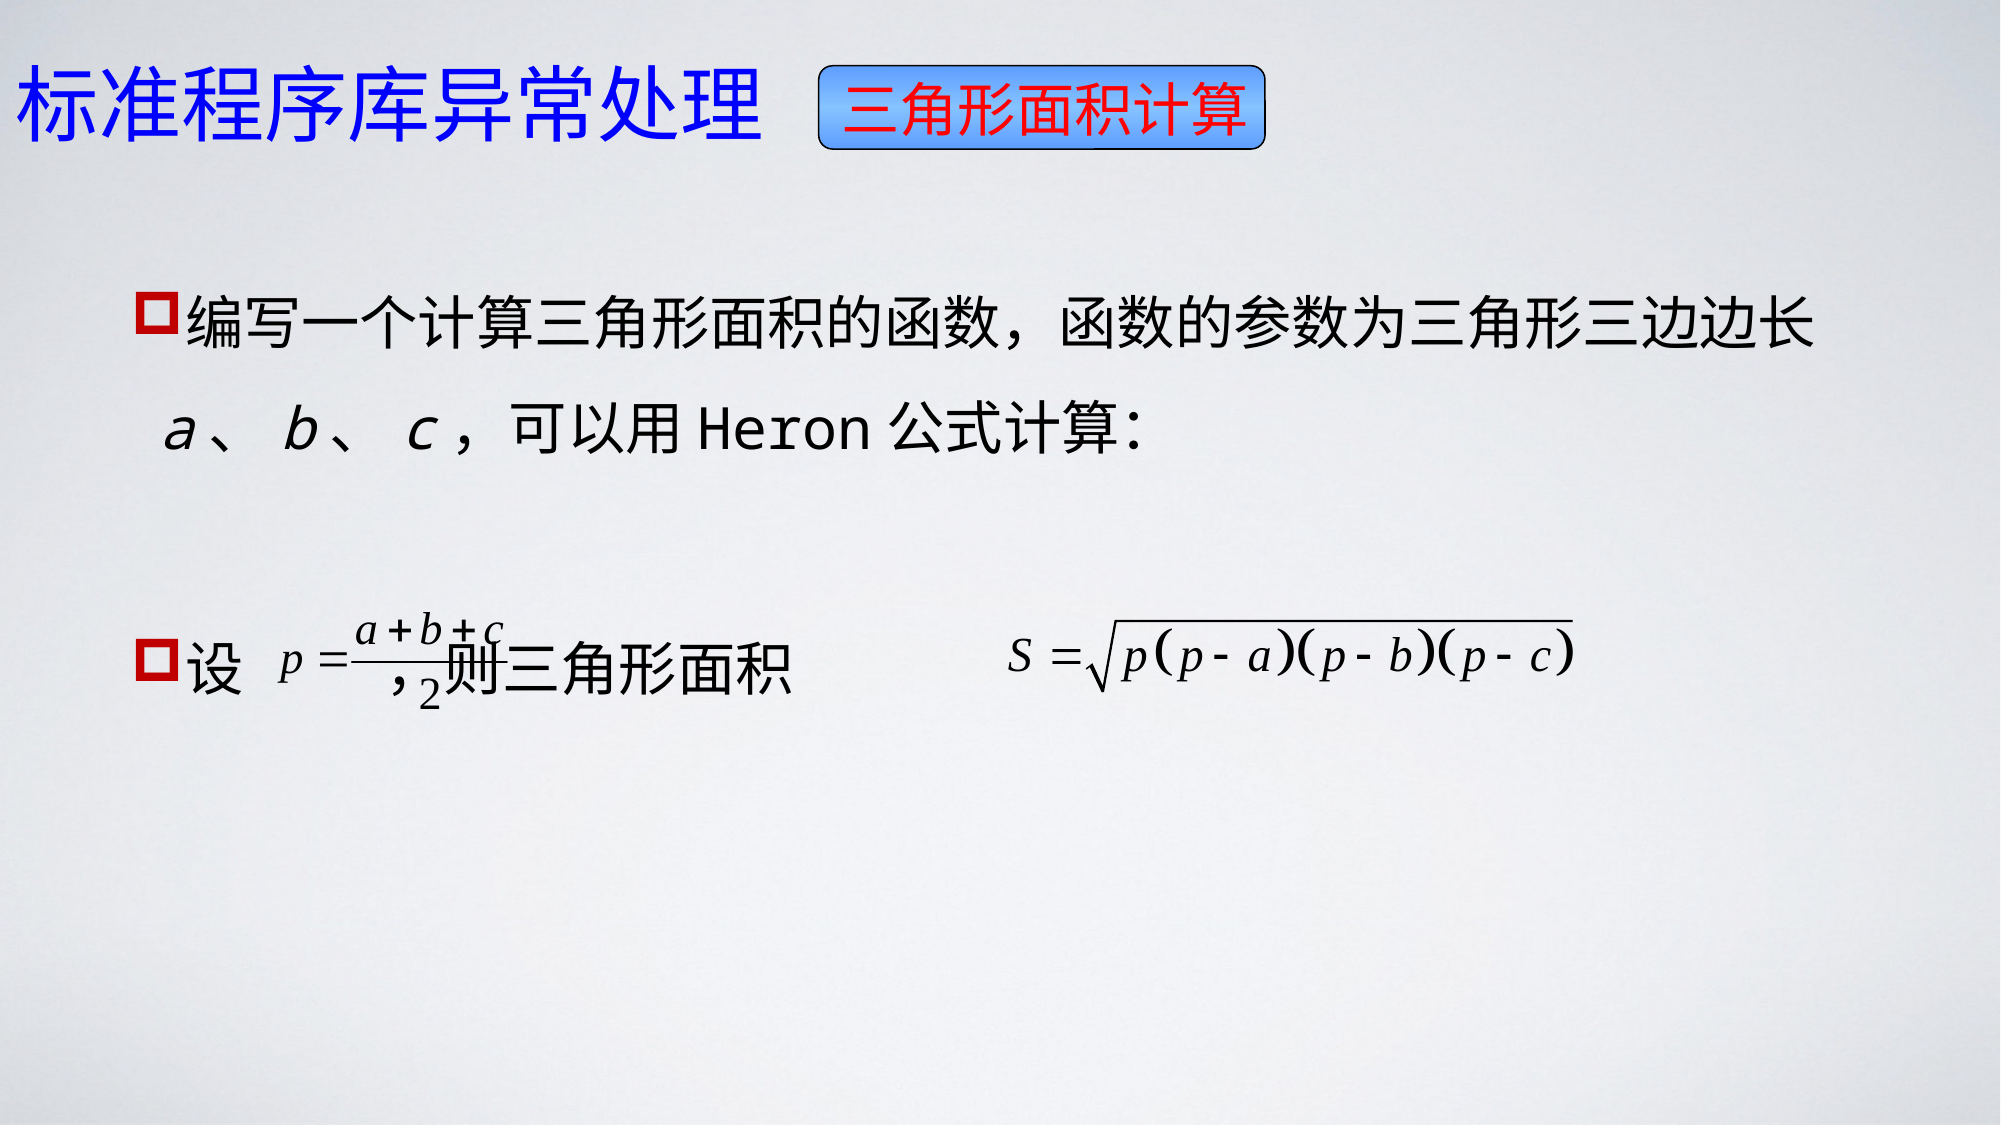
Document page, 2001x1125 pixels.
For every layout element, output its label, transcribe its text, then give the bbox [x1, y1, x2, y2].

list 编写一个计算三角形面积的函数，函数的参数为三角形三边边长a、b、c，可以用Heron公式计算： 设 ，则三角形面积 [116, 243, 1884, 959]
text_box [999, 610, 1584, 705]
title 标准程序库异常处理 [0, 0, 1725, 218]
picture [0, 0, 2001, 1125]
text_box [267, 600, 515, 720]
